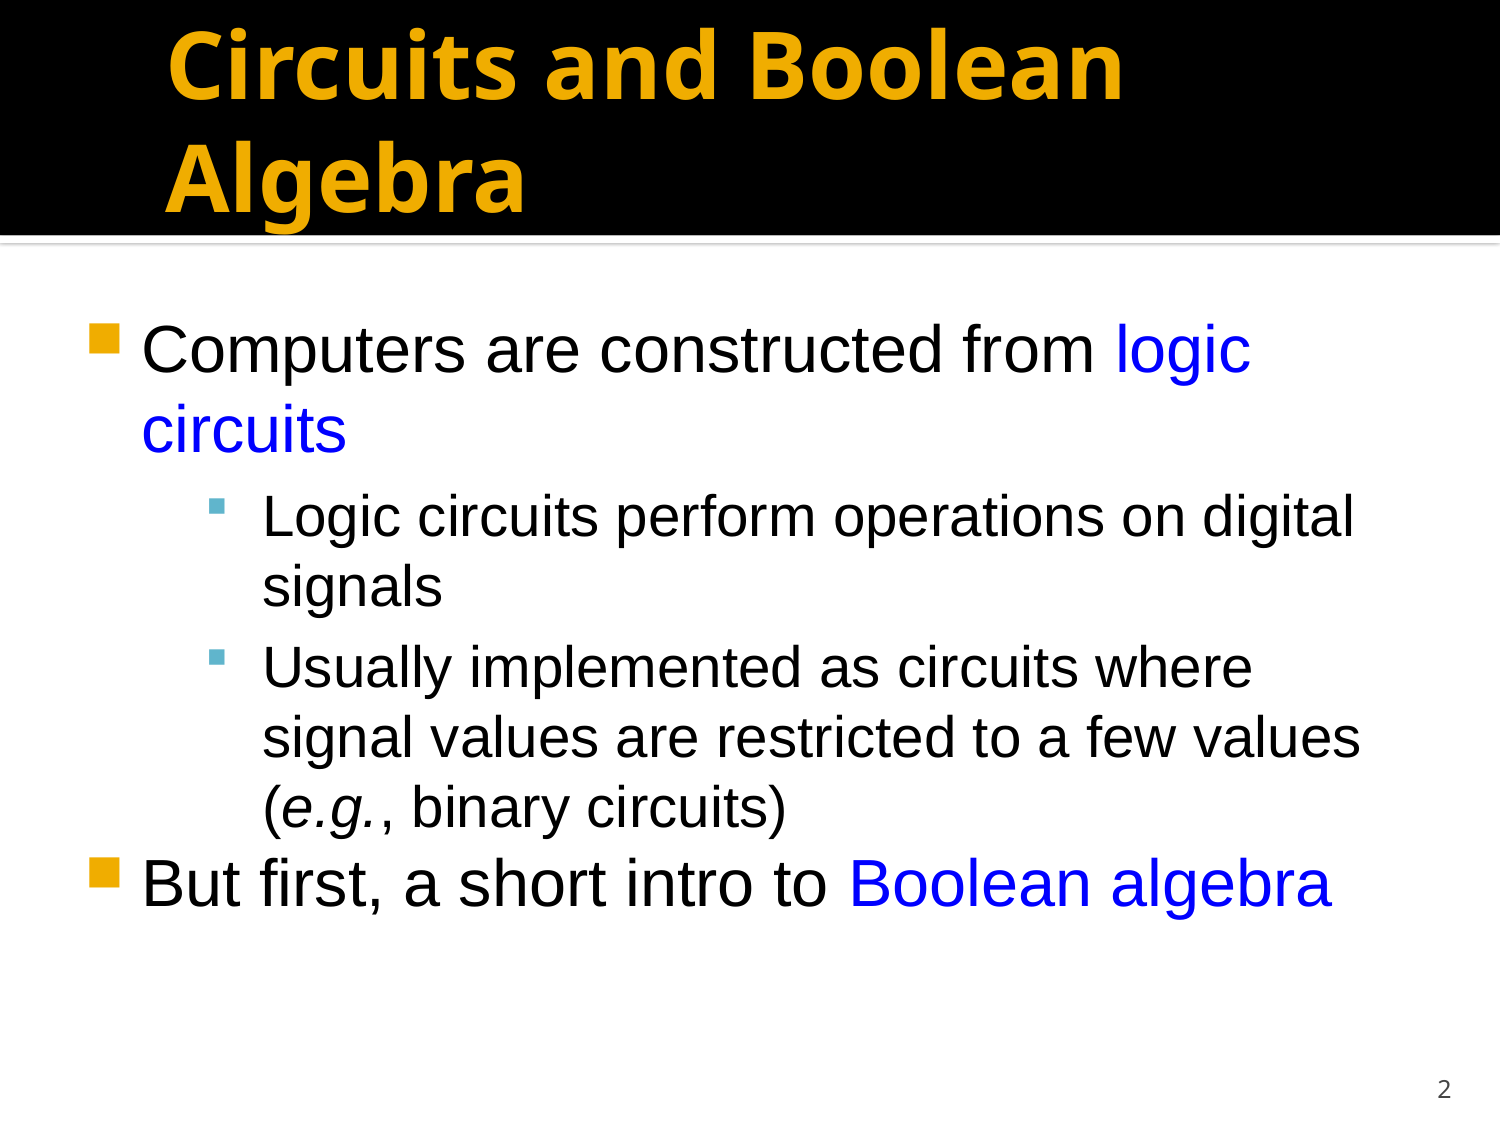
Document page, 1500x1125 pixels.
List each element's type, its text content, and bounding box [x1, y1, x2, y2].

slide_number 1 [1345, 1062, 1467, 1108]
list Computers are constructed from logic circuits Logic circuits perform operations on digital signals Usually implemented as circuits where signal values are restricted to a few values (e.g., binary circuits) But first, a short intro to Boolean algebra [75, 291, 1425, 1050]
title Circuits and Boolean Algebra [150, 24, 1375, 213]
